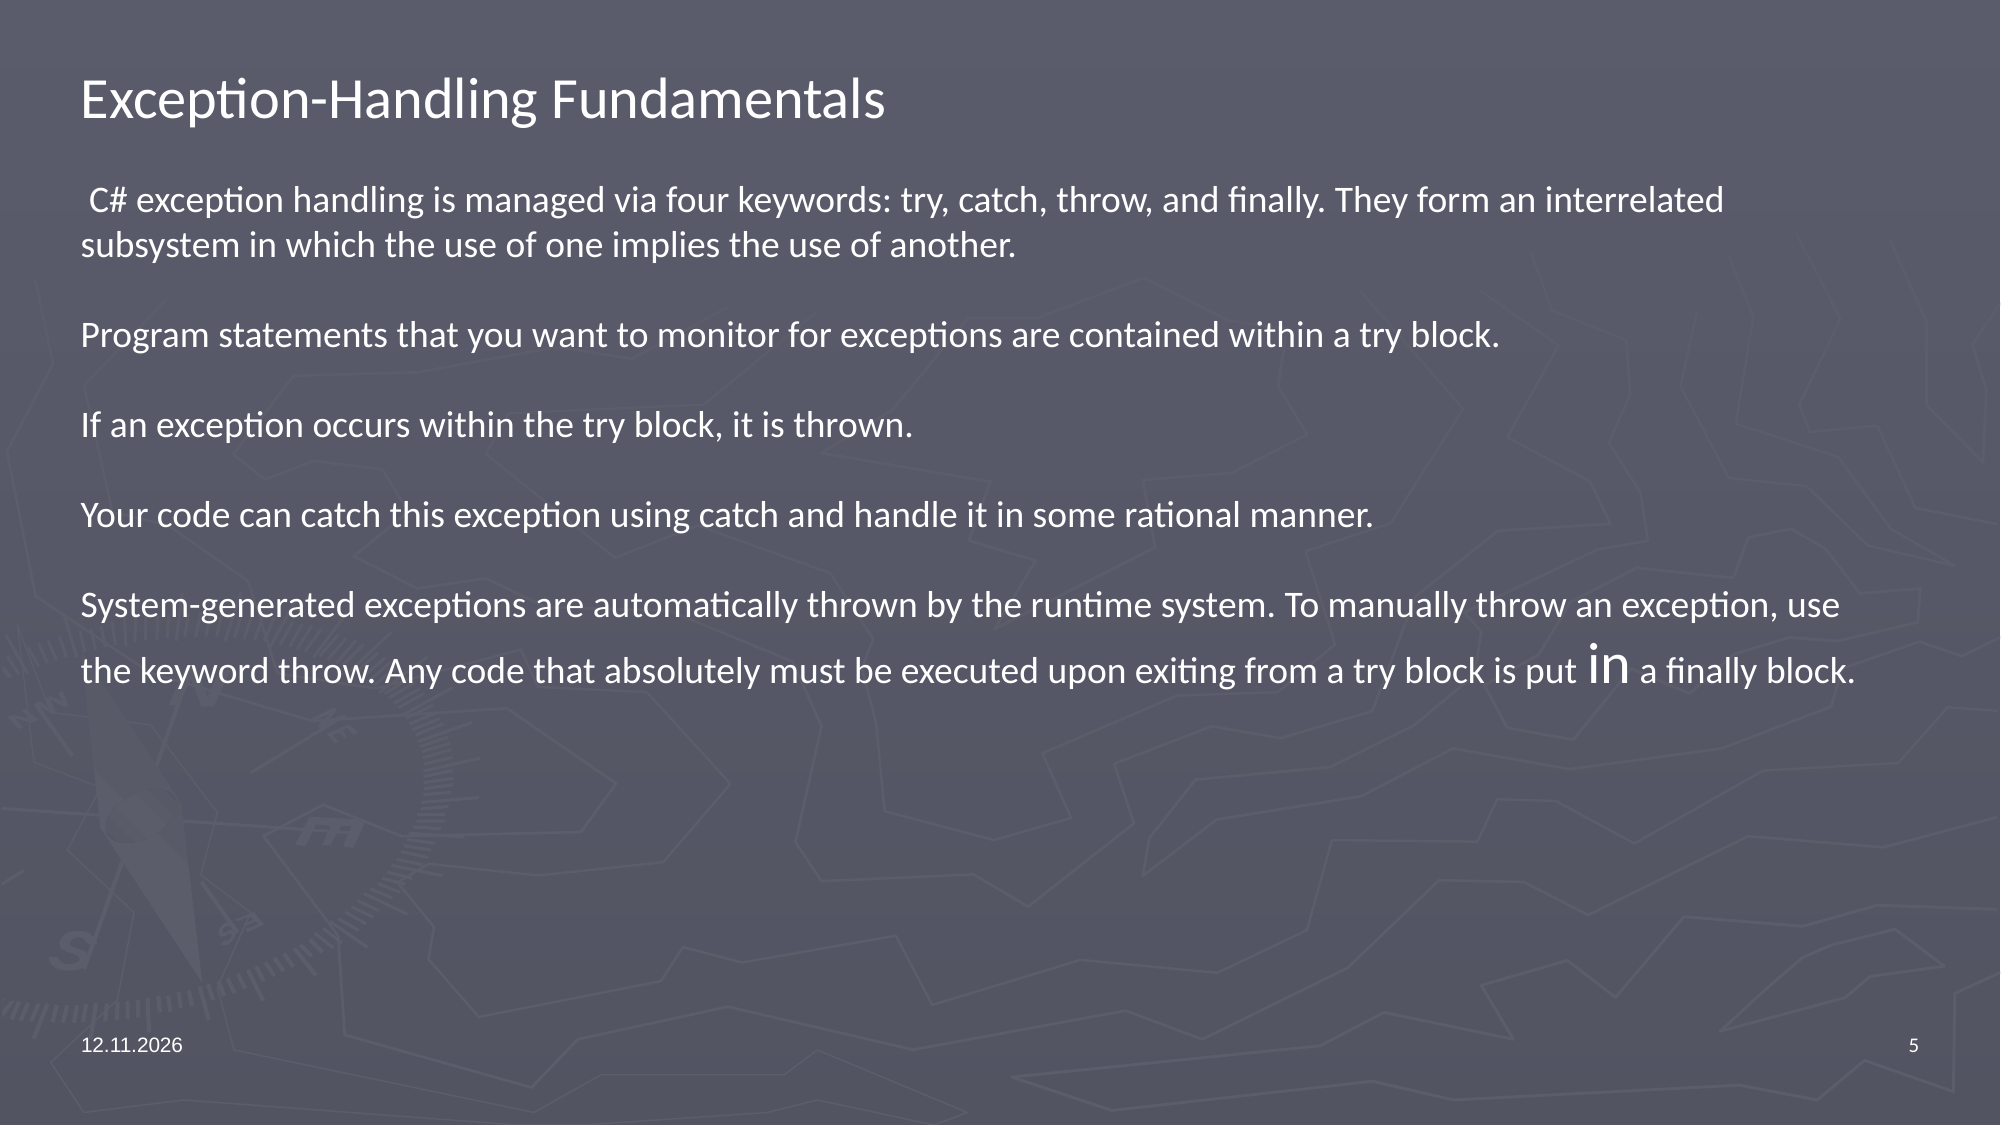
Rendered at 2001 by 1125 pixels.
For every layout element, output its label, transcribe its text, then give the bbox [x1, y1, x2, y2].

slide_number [65, 1024, 567, 1103]
slide_number 5 [1433, 1024, 1935, 1103]
text_box Exception-Handling Fundamentals C# exception handling is managed via four keywords: try, catch, throw, and finally. They form an interrelated subsystem in which the use of one implies the use of another. Program statements that you want to monitor for exceptions are contained within a try block. If an exception occurs within the try block, it is thrown. Your code can catch this exception using catch and handle it in some rational manner. System-generated exceptions are automatically thrown by the runtime system. To manually throw an exception, use the keyword throw. Any code that absolutely must be executed upon exiting from a try block is put in a finally block. [65, 52, 1881, 703]
